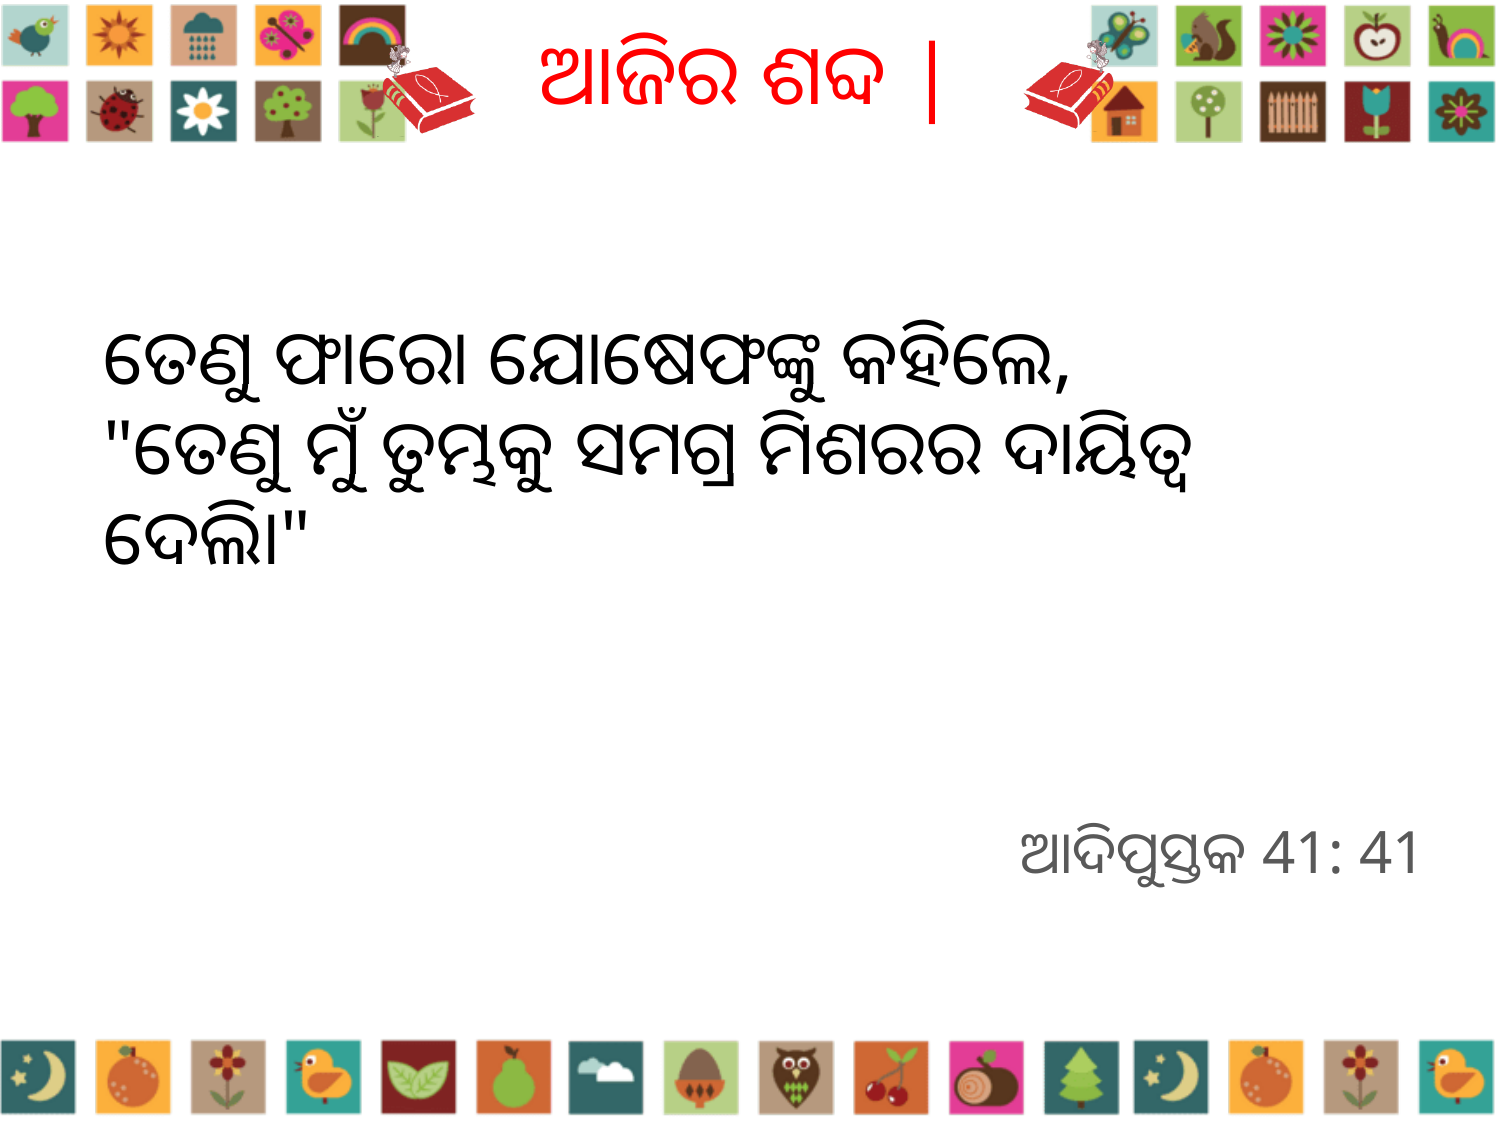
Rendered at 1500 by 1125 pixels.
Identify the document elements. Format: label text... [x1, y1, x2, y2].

text_box ତେଣୁ ଫାରୋ ଯୋଷେଫଙ୍କୁ କହିଲେ, "ତେଣୁ ମୁଁ ତୁମ୍ଭକୁ ସମଗ୍ର ମିଶରର ଦାୟିତ୍ୱ ଦେଲି।" [88, 302, 1436, 678]
picture [992, 3, 1500, 150]
picture [0, 3, 508, 150]
text_box ଆଜିର ଶବ୍ଦ | [425, 13, 1078, 129]
text_box ଆଦିପୁସ୍ତକ 41: 41 [808, 807, 1441, 893]
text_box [0, 1028, 1500, 1118]
